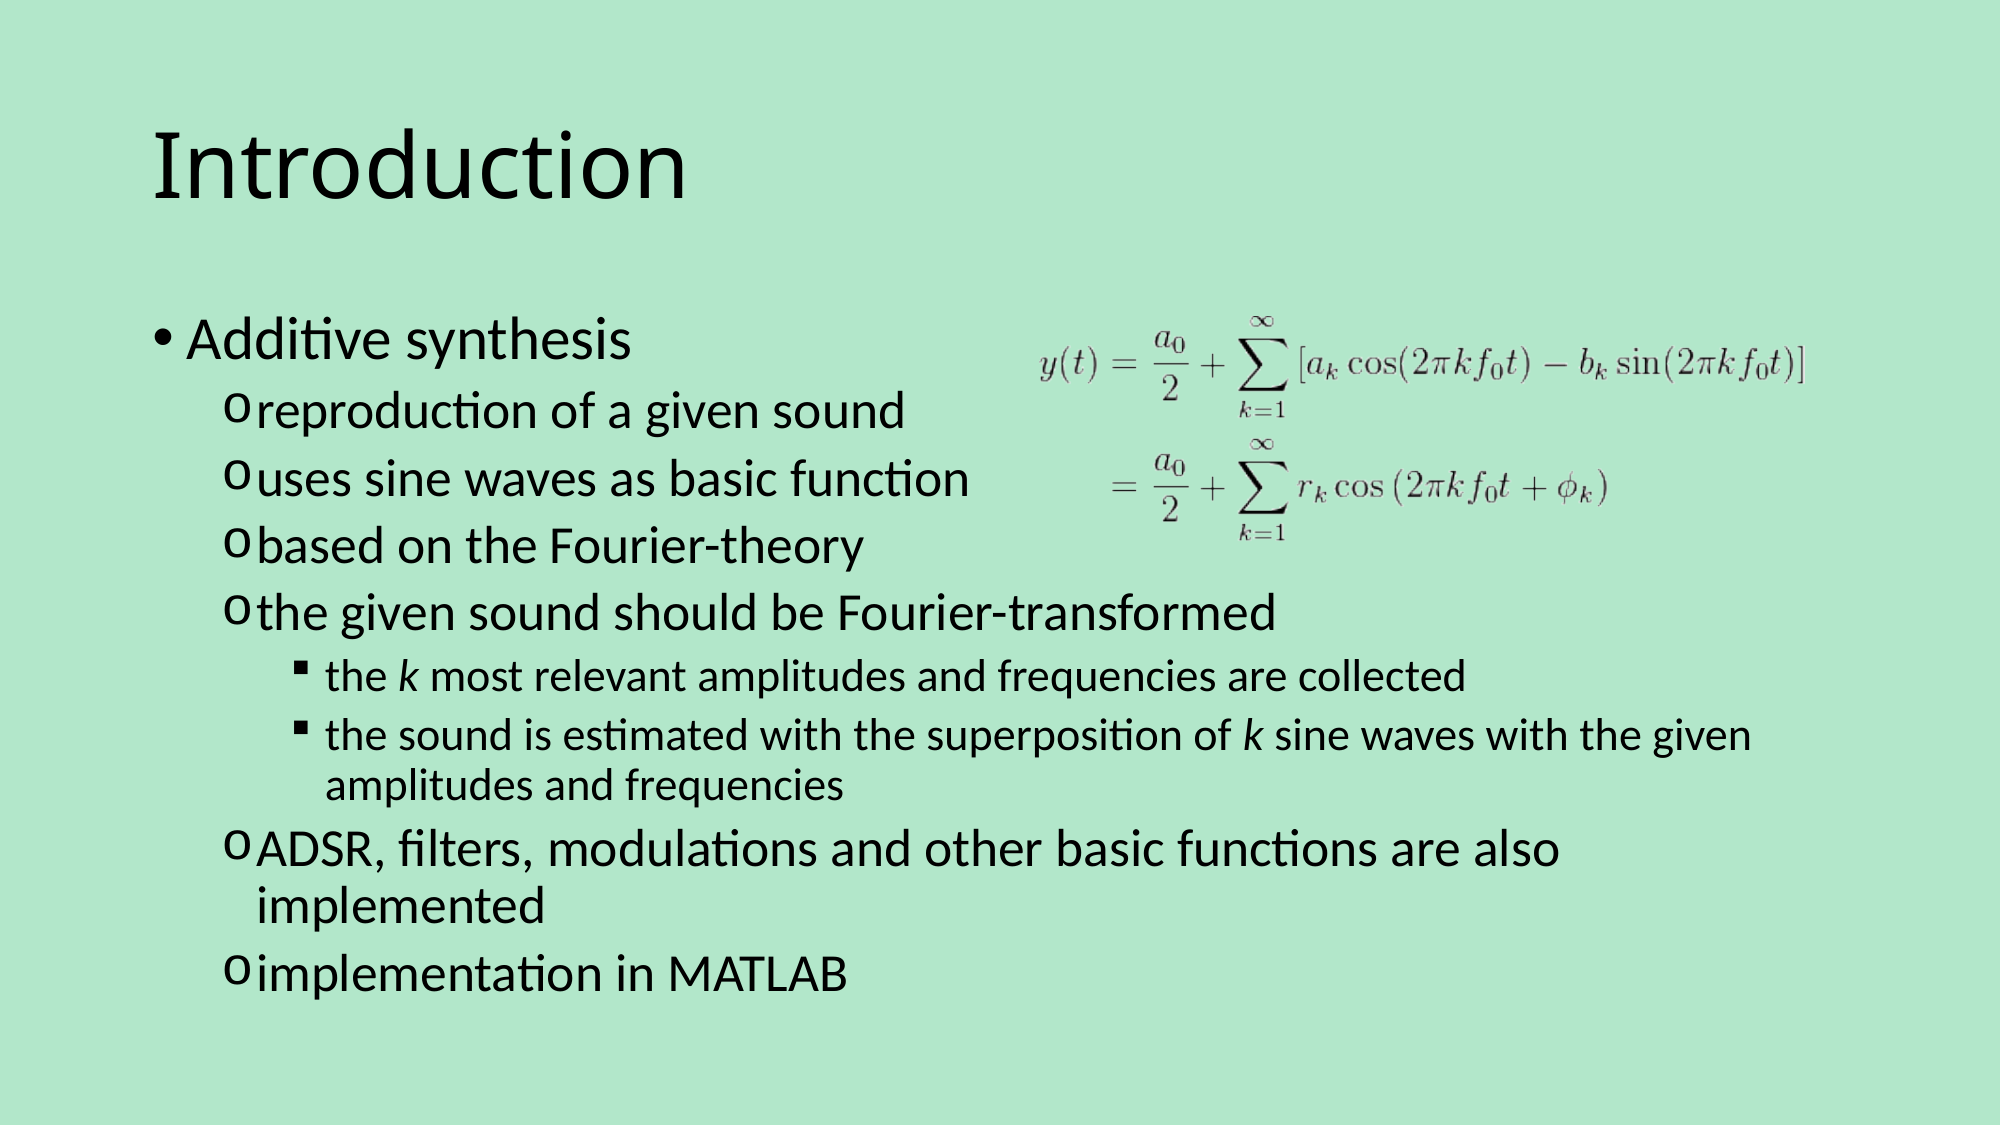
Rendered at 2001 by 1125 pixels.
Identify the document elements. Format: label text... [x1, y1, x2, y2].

picture [1039, 316, 1805, 543]
list Additive synthesis reproduction of a given sound uses sine waves as basic function based on the Fourier-theory the given sound should be Fourier-transformed the k most relevant amplitudes and frequencies are collected the sound is estimated with the superposition of k sine waves with the given amplitudes and frequencies ADSR, filters, modulations and other basic functions are also implemented implementation in MATLAB [137, 299, 1863, 1014]
title Introduction [137, 59, 1863, 278]
